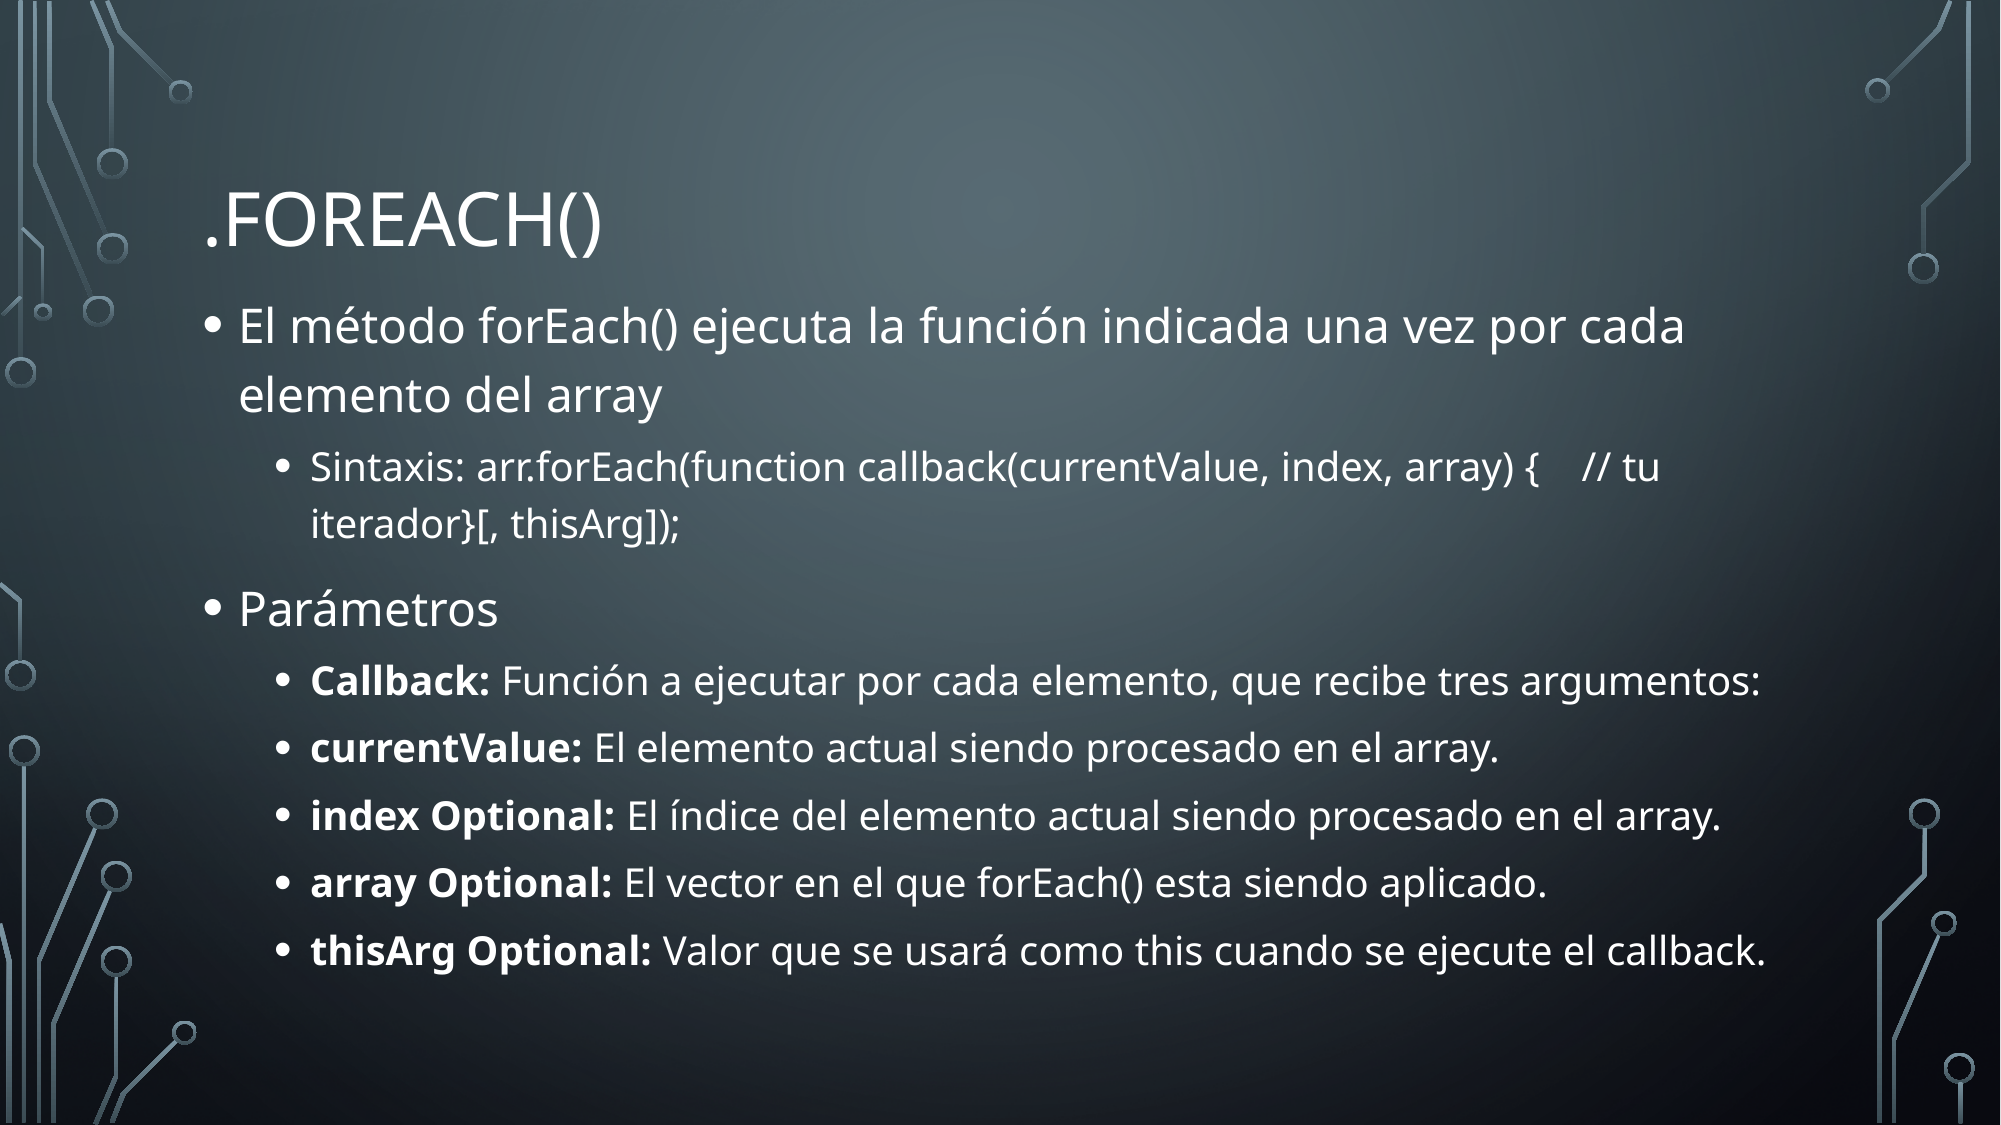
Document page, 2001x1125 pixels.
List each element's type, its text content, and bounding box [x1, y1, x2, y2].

title .forEach() [187, 101, 1813, 276]
list El método forEach() ejecuta la función indicada una vez por cada elemento del array Sintaxis: arr.forEach(function callback(currentValue, index, array) { // tu iterador}[, thisArg]); Parámetros Callback: Función a ejecutar por cada elemento, que recibe tres argumentos: currentValue: El elemento actual siendo procesado en el array. index Optional: El índice del elemento actual siendo procesado en el array. array Optional: El vector en el que forEach() esta siendo aplicado. thisArg Optional: Valor que se usará como this cuando se ejecute el callback. [187, 276, 1813, 1074]
